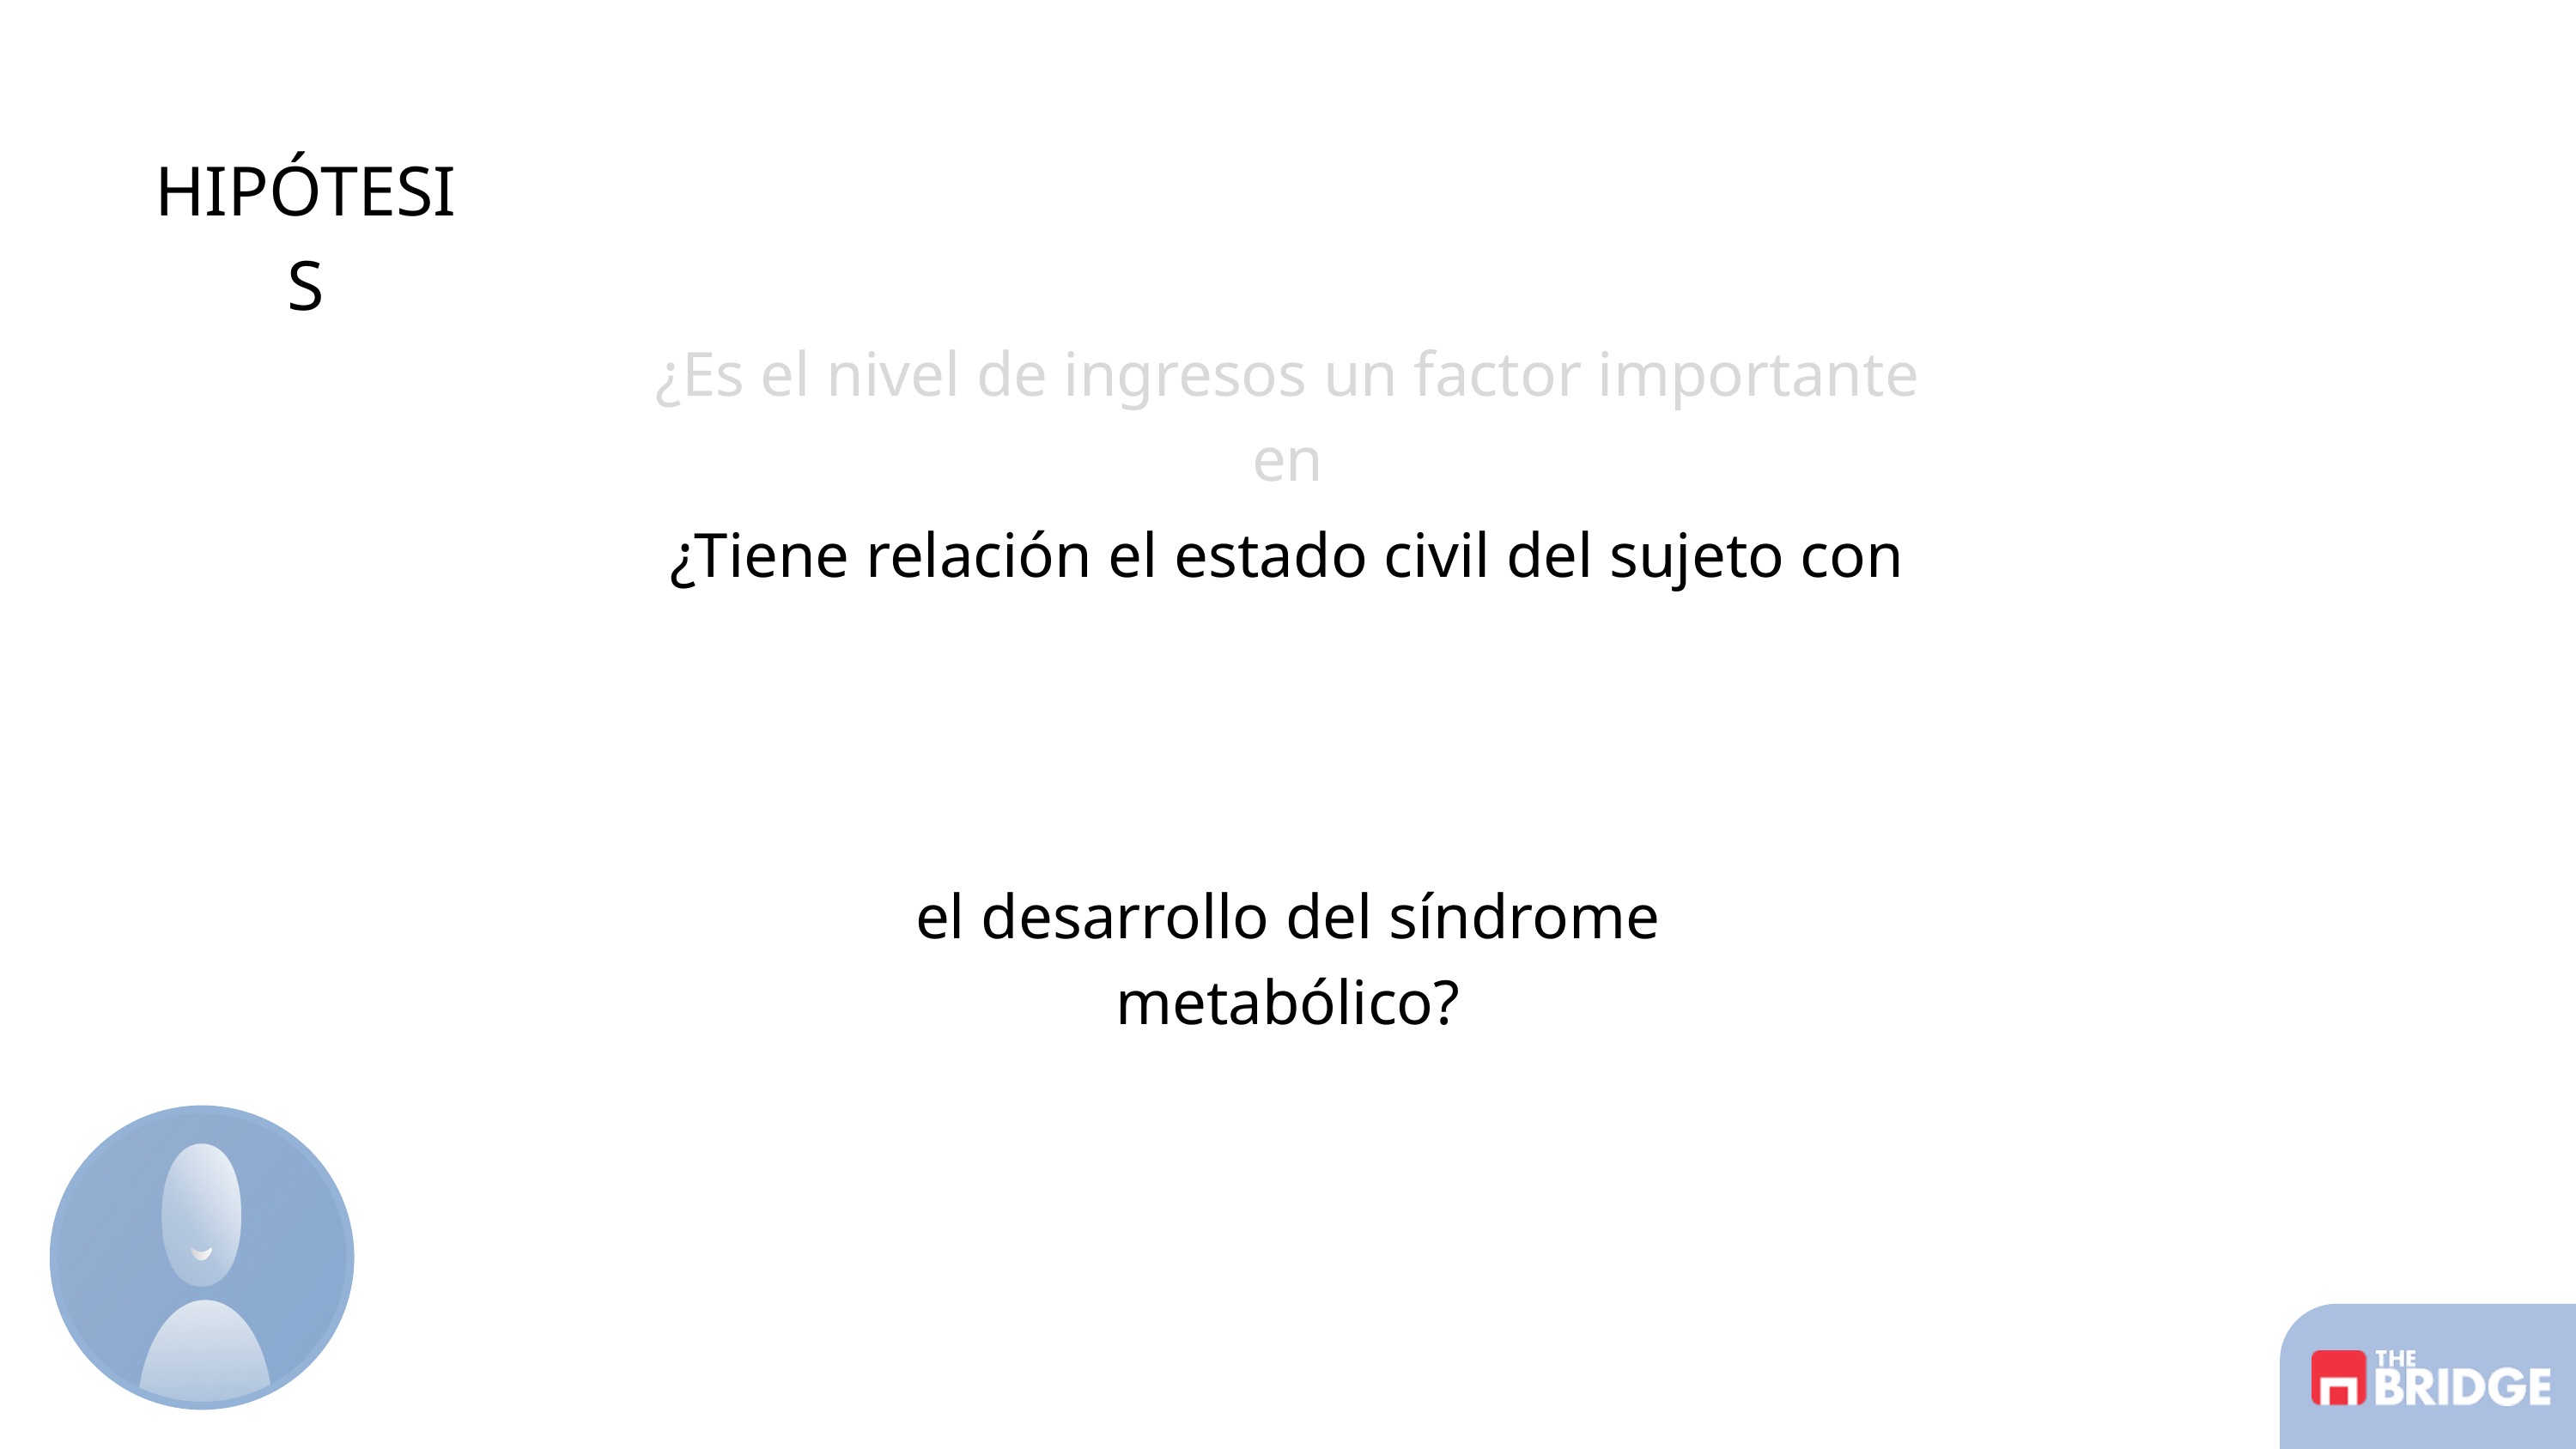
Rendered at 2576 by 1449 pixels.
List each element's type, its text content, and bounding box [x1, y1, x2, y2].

text_box el desarrollo del síndrome metabólico? [737, 865, 1839, 1037]
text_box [2279, 1303, 2576, 1449]
picture [53, 1109, 351, 1406]
text_box ¿Tiene relación el estado civil del sujeto con [665, 504, 1911, 590]
text_box HIPÓTESIS [144, 134, 466, 324]
text_box ¿Es el nivel de ingresos un factor importante en [617, 323, 1959, 494]
